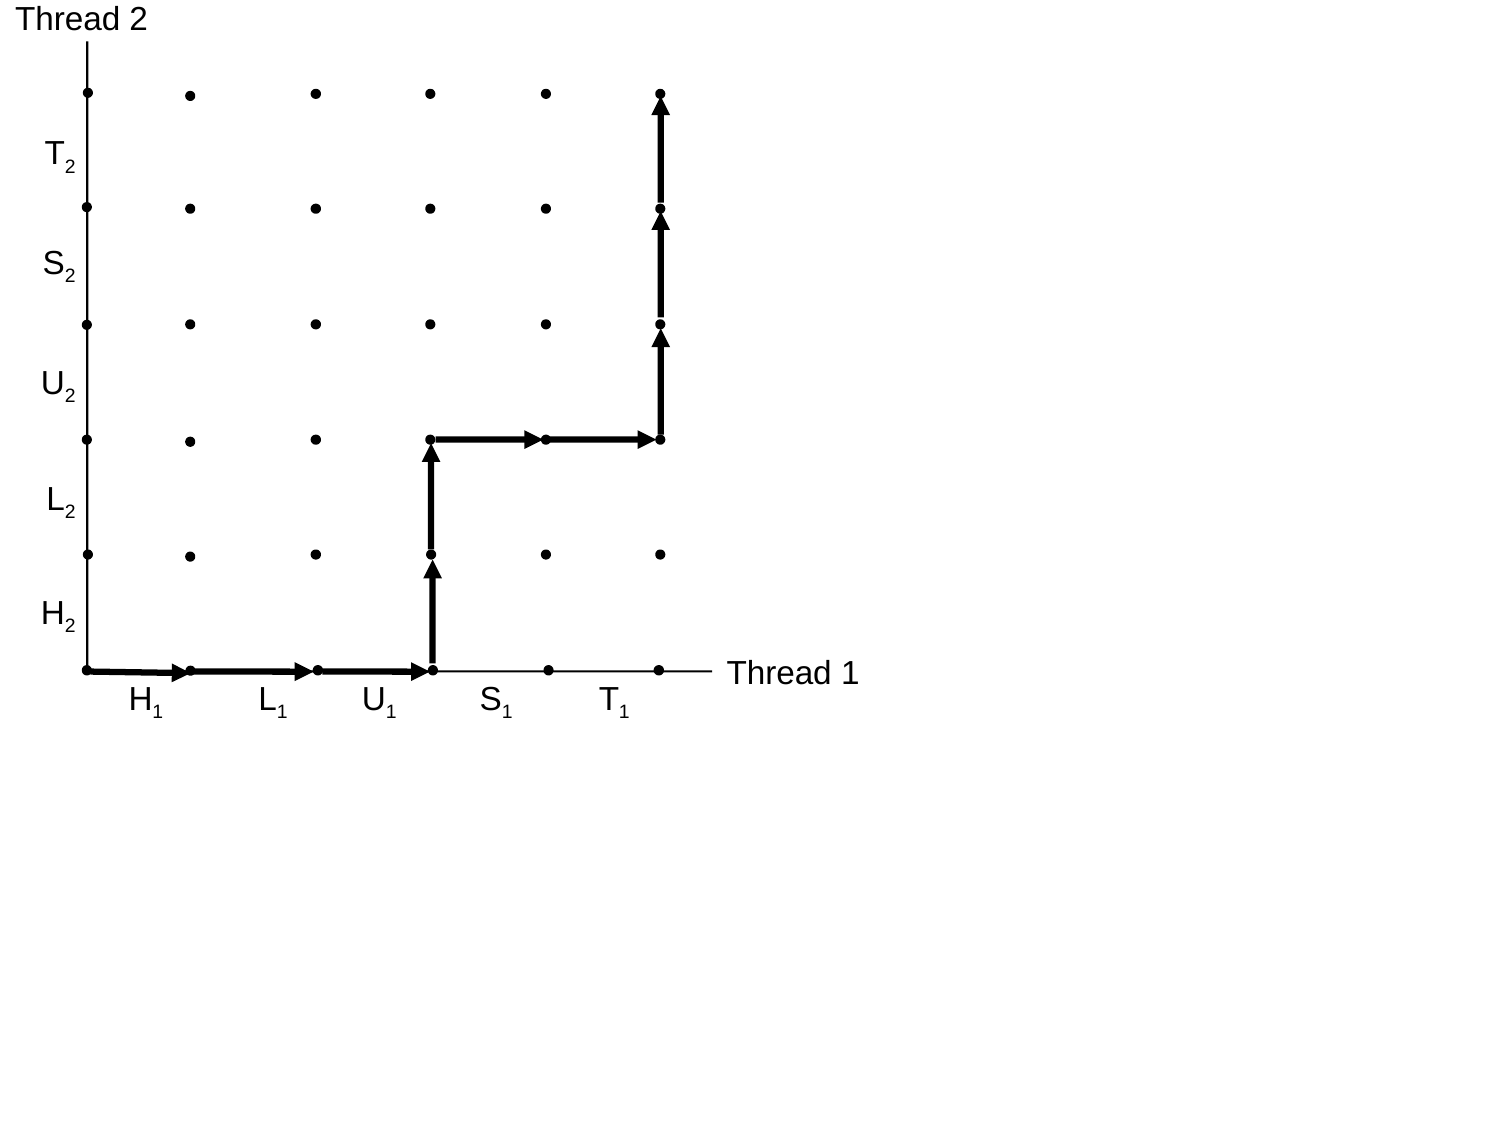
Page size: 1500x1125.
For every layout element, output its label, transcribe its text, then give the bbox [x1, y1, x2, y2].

text_box [187, 321, 194, 328]
text_box [657, 551, 664, 558]
text_box [545, 667, 552, 674]
text_box [192, 665, 314, 678]
text_box [312, 551, 319, 558]
text_box [426, 559, 439, 664]
text_box [312, 321, 319, 328]
text_box [657, 436, 664, 443]
text_box [322, 665, 430, 678]
text_box [312, 436, 319, 443]
text_box [187, 92, 194, 99]
text_box [84, 551, 91, 558]
text_box [542, 205, 549, 212]
text_box [83, 667, 90, 674]
text_box [187, 438, 194, 445]
text_box [83, 321, 90, 328]
text_box [187, 205, 194, 212]
text_box Thread 1 [711, 644, 875, 699]
text_box [435, 433, 544, 446]
text_box T1 [583, 669, 645, 730]
text_box [657, 321, 664, 328]
text_box T2 [29, 124, 91, 185]
text_box [427, 436, 434, 443]
text_box [427, 205, 434, 212]
text_box [654, 211, 667, 318]
text_box [83, 436, 90, 443]
text_box [427, 90, 434, 97]
text_box H2 [25, 583, 91, 645]
text_box [314, 667, 322, 674]
text_box [187, 667, 194, 674]
text_box [428, 551, 435, 558]
text_box [312, 205, 319, 212]
text_box [542, 321, 549, 328]
text_box [427, 321, 434, 328]
text_box [655, 667, 662, 674]
text_box [543, 436, 549, 443]
text_box [654, 96, 667, 203]
text_box [429, 667, 436, 674]
text_box [654, 328, 667, 435]
text_box [542, 551, 549, 558]
text_box U1 [346, 672, 412, 730]
text_box L1 [243, 672, 303, 730]
text_box [424, 443, 438, 550]
text_box [542, 90, 549, 97]
text_box U2 [25, 353, 91, 414]
text_box H1 [113, 673, 179, 730]
text_box [312, 90, 319, 97]
text_box [548, 433, 657, 446]
text_box [187, 553, 194, 560]
text_box S1 [464, 669, 528, 730]
text_box S2 [27, 233, 91, 294]
text_box [84, 89, 91, 96]
text_box [83, 204, 90, 211]
text_box [657, 205, 664, 212]
text_box [90, 666, 191, 680]
text_box [657, 90, 664, 97]
text_box Thread 2 [0, 0, 163, 45]
text_box L2 [31, 469, 91, 530]
